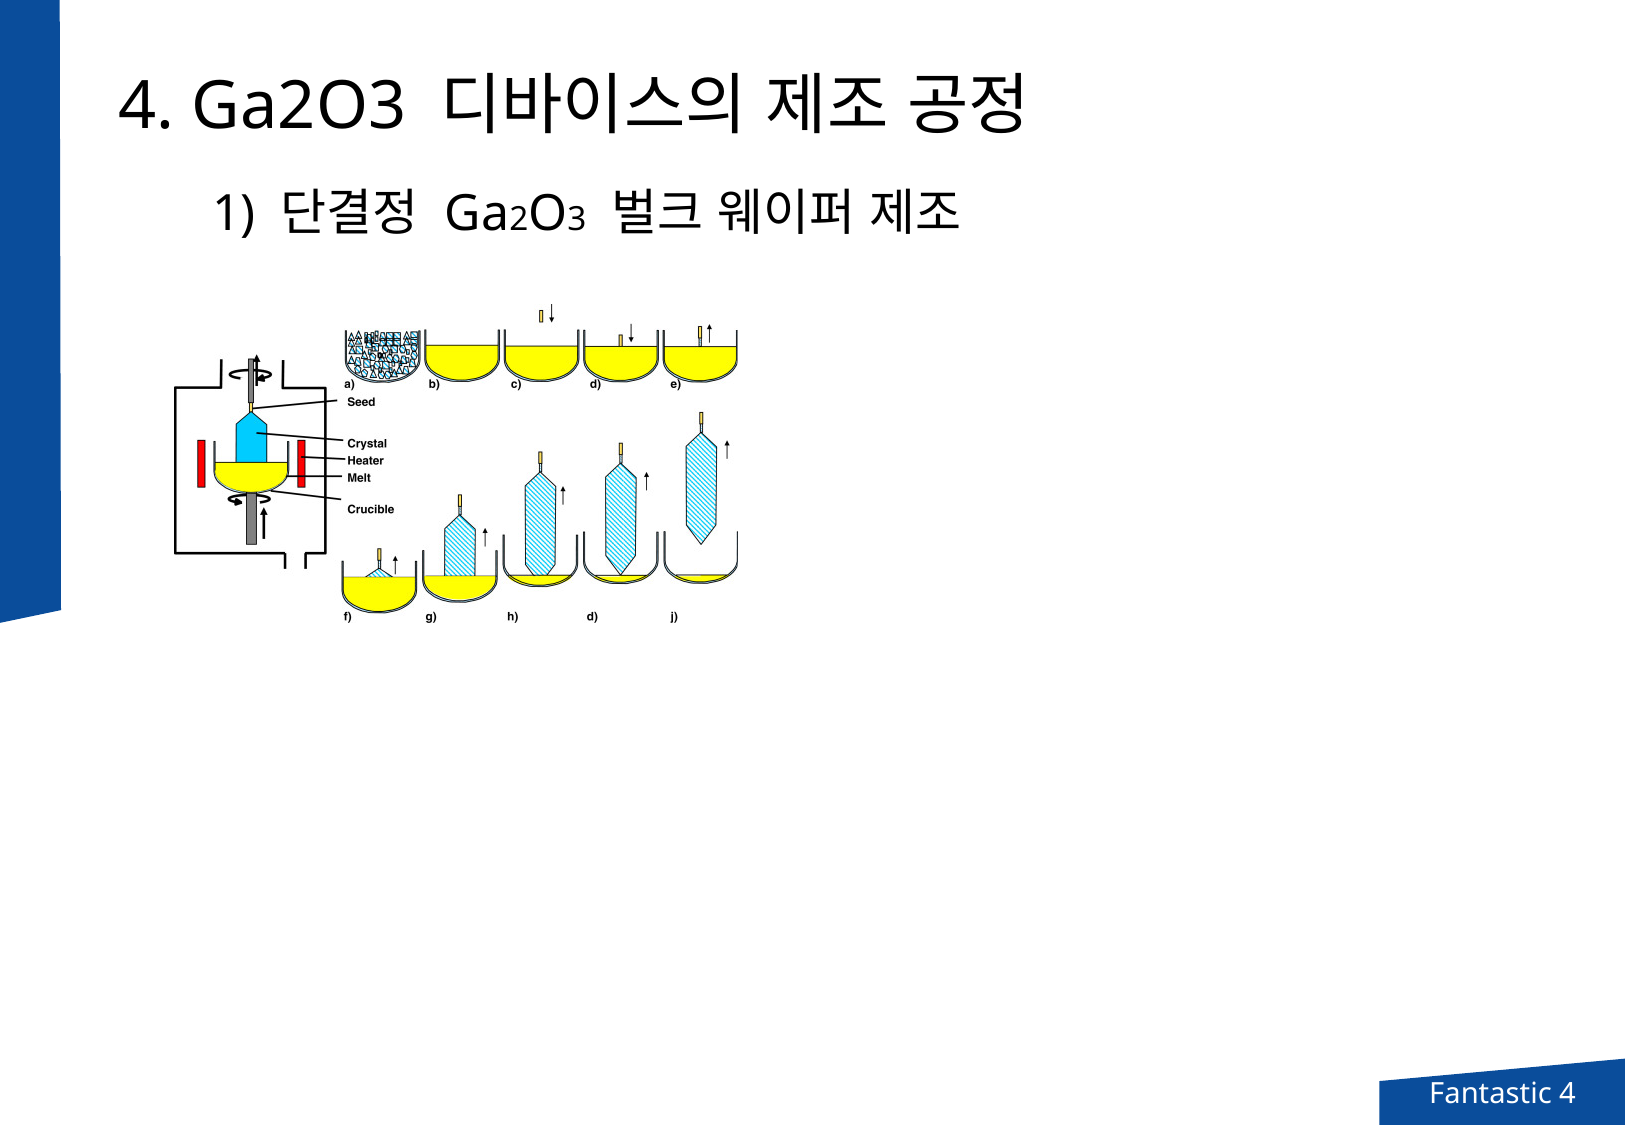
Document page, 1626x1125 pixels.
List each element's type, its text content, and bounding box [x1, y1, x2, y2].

text_box 4. Ga2O3 디바이스의 제조 공정 [103, 54, 1108, 150]
text_box [0, 0, 64, 625]
picture [174, 304, 739, 624]
text_box 1) 단결정 Ga2O3 벌크 웨이퍼 제조 [197, 172, 977, 248]
text_box Fantastic 4 [1377, 1056, 1625, 1125]
